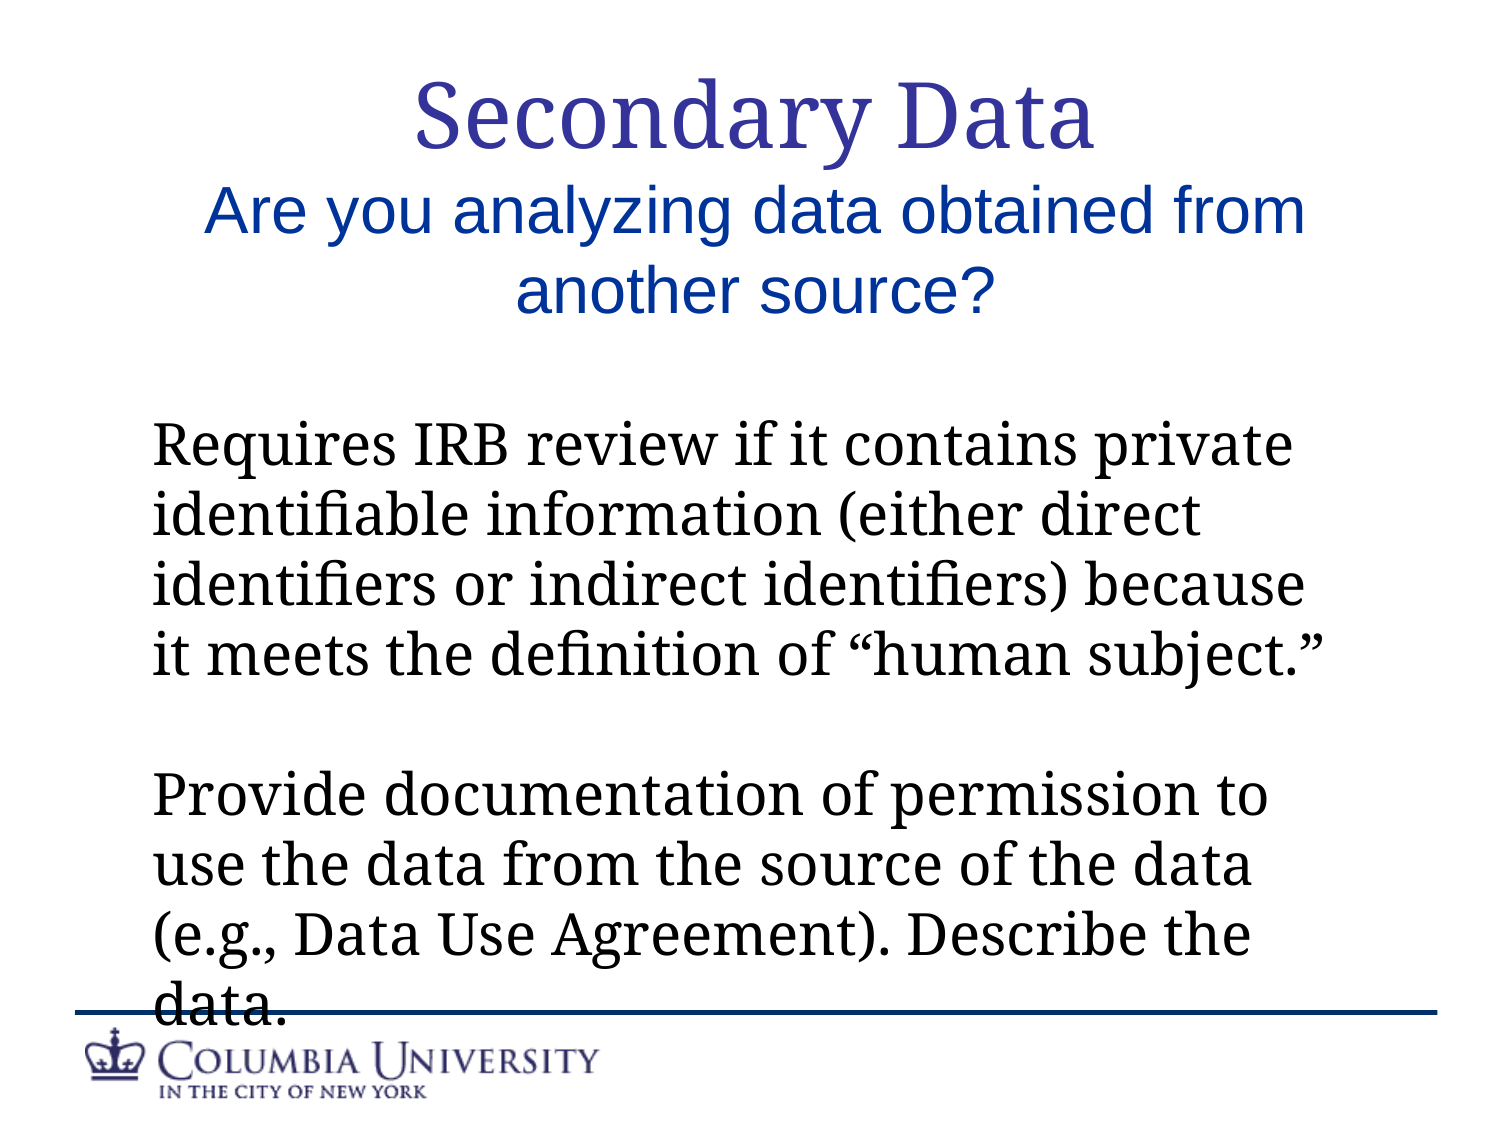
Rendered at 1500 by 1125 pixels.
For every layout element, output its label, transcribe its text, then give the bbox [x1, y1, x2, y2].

picture [85, 1023, 137, 1100]
text_box Secondary Data Are you analyzing data obtained from another source? Requires IRB review if it contains private identifiable information (either direct identifiers or indirect identifiers) because it meets the definition of “human subject.” Provide documentation of permission to use the data from the source of the data (e.g., Data Use Agreement). Describe the data. [137, 50, 1375, 1125]
